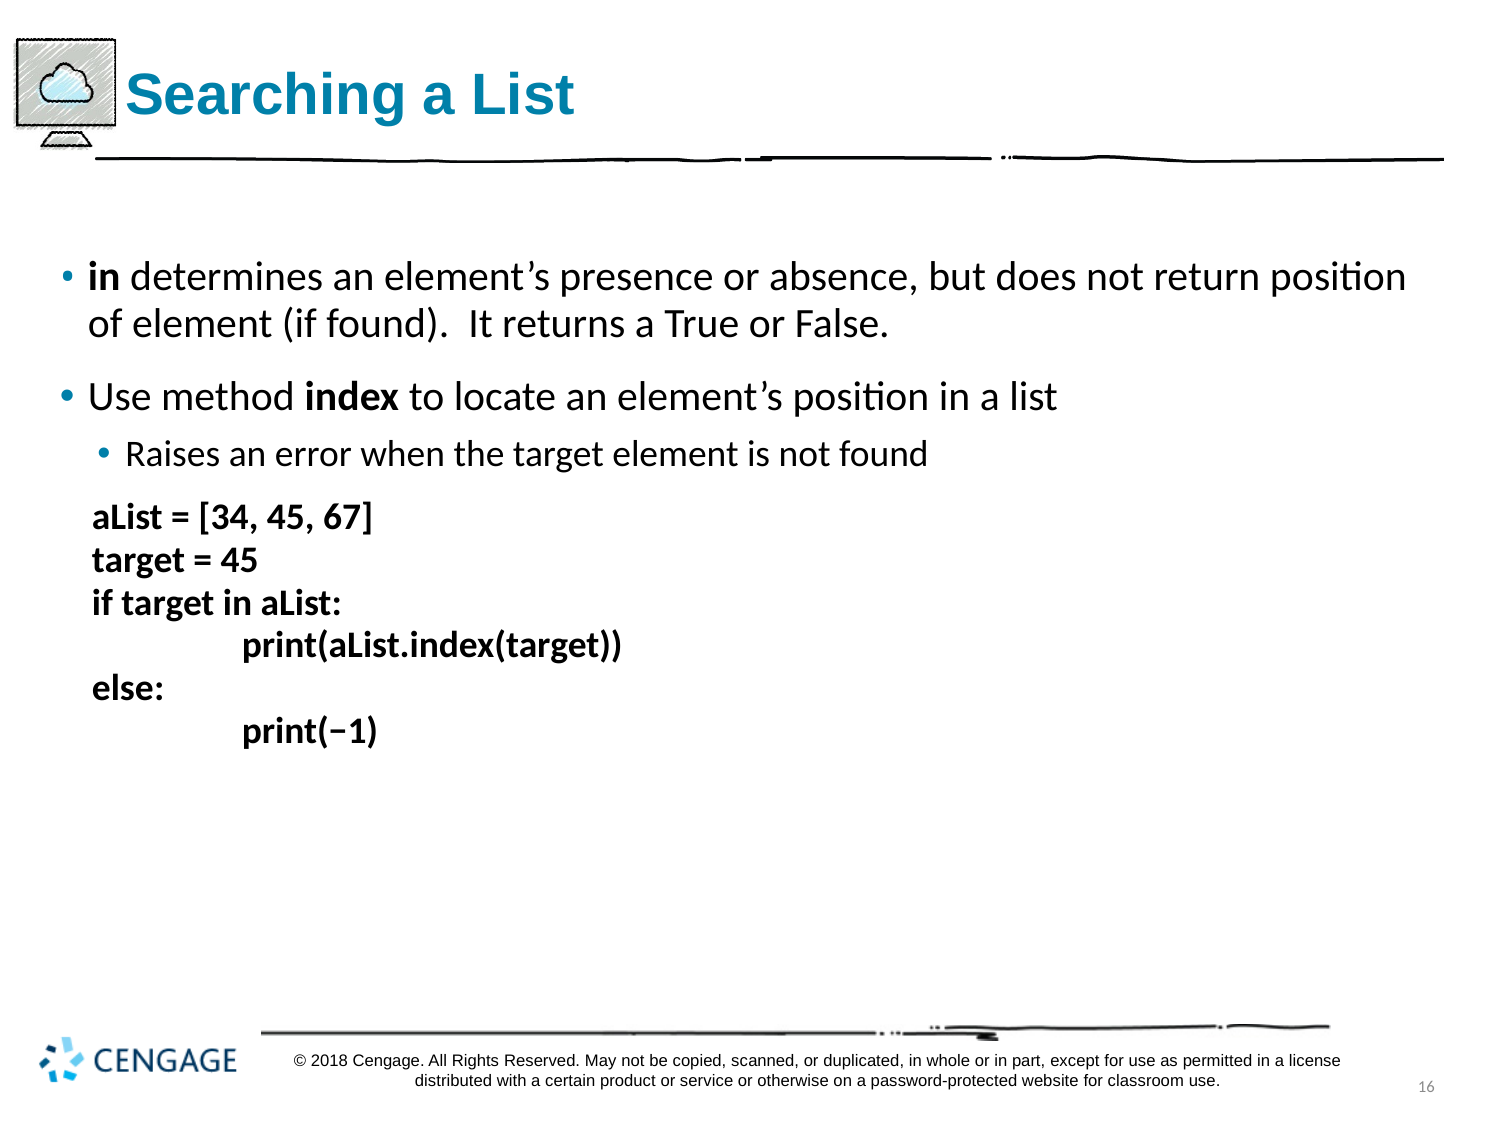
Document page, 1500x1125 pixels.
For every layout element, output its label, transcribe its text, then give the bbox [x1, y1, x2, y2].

picture [13, 36, 117, 151]
picture [19, 1023, 249, 1095]
list in determines an element’s presence or absence, but does not return position of element (if found). It returns a True or False. Use method index to locate an element’s position in a list Raises an error when the target element is not found [59, 252, 1441, 478]
title Searching a List [125, 55, 1442, 127]
footer © 2018 Cengage. All Rights Reserved. May not be copied, scanned, or duplicated, in whole or in part, except for use as permitted in a license distributed with a certain product or service or otherwise on a password-protected website for classroom use. [262, 1049, 1375, 1090]
picture [261, 1024, 1331, 1041]
list aList = [34, 45, 67] target = 45 if target in aList: print(aList.index(target)) else: print(−1) [54, 495, 1435, 755]
picture [95, 155, 1444, 163]
